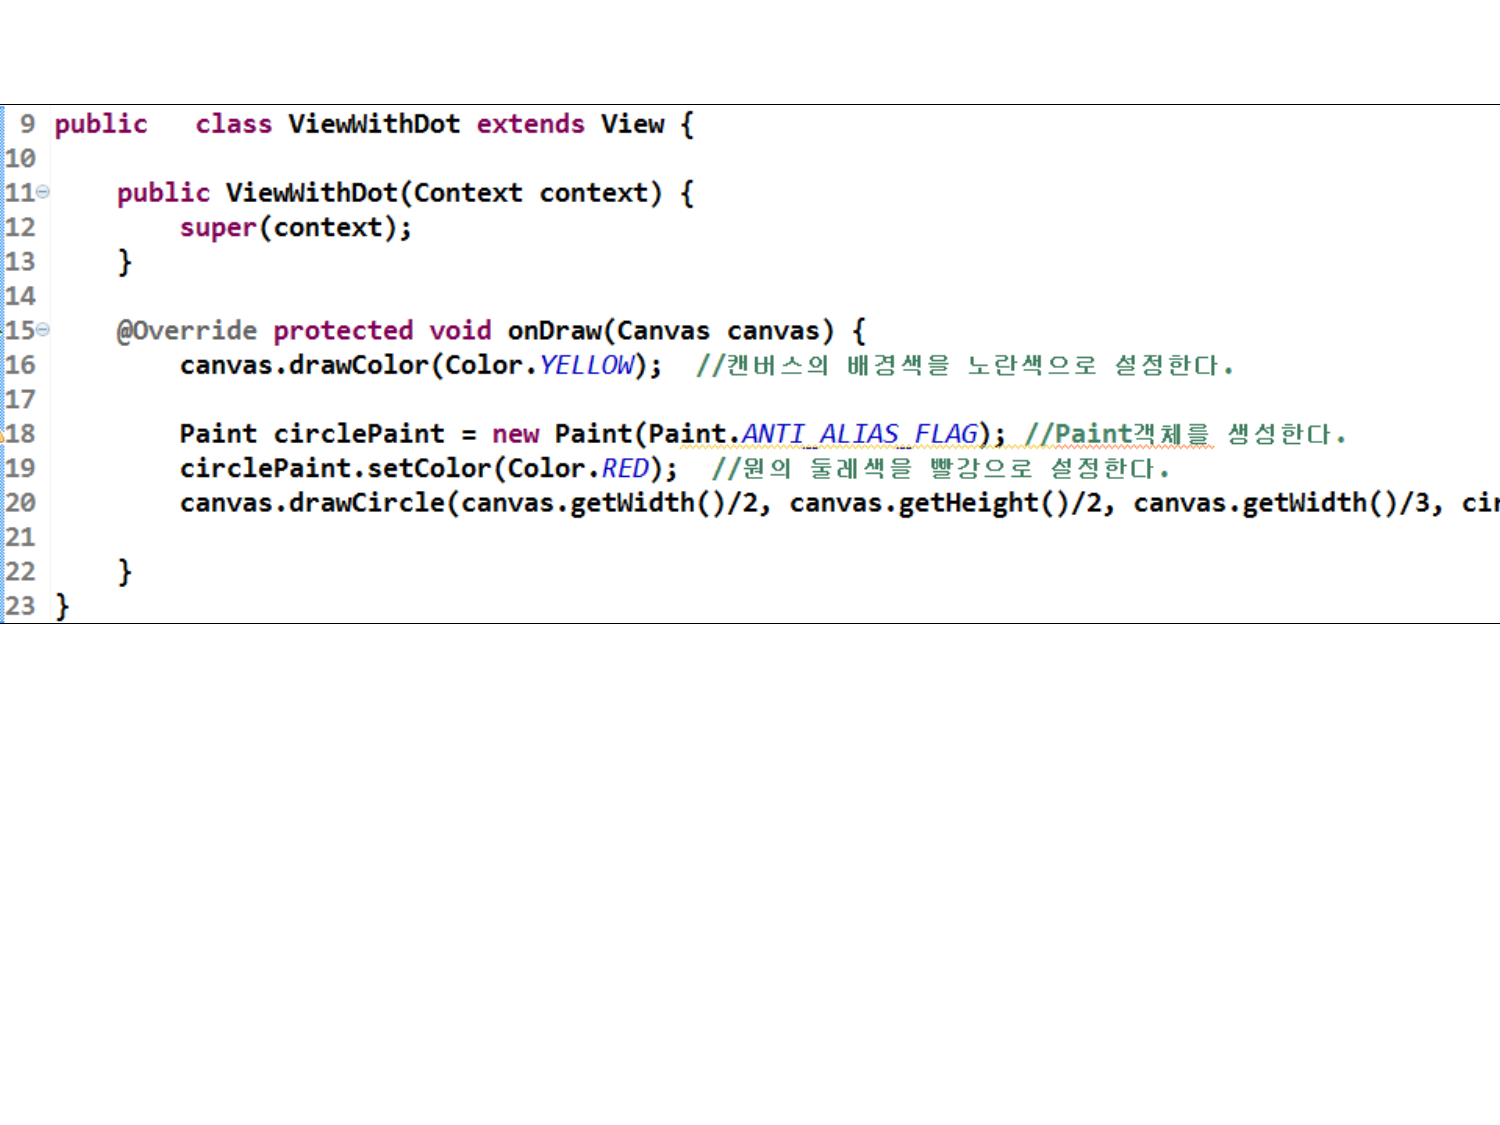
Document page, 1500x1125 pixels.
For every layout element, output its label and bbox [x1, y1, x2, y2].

picture [0, 105, 1500, 623]
